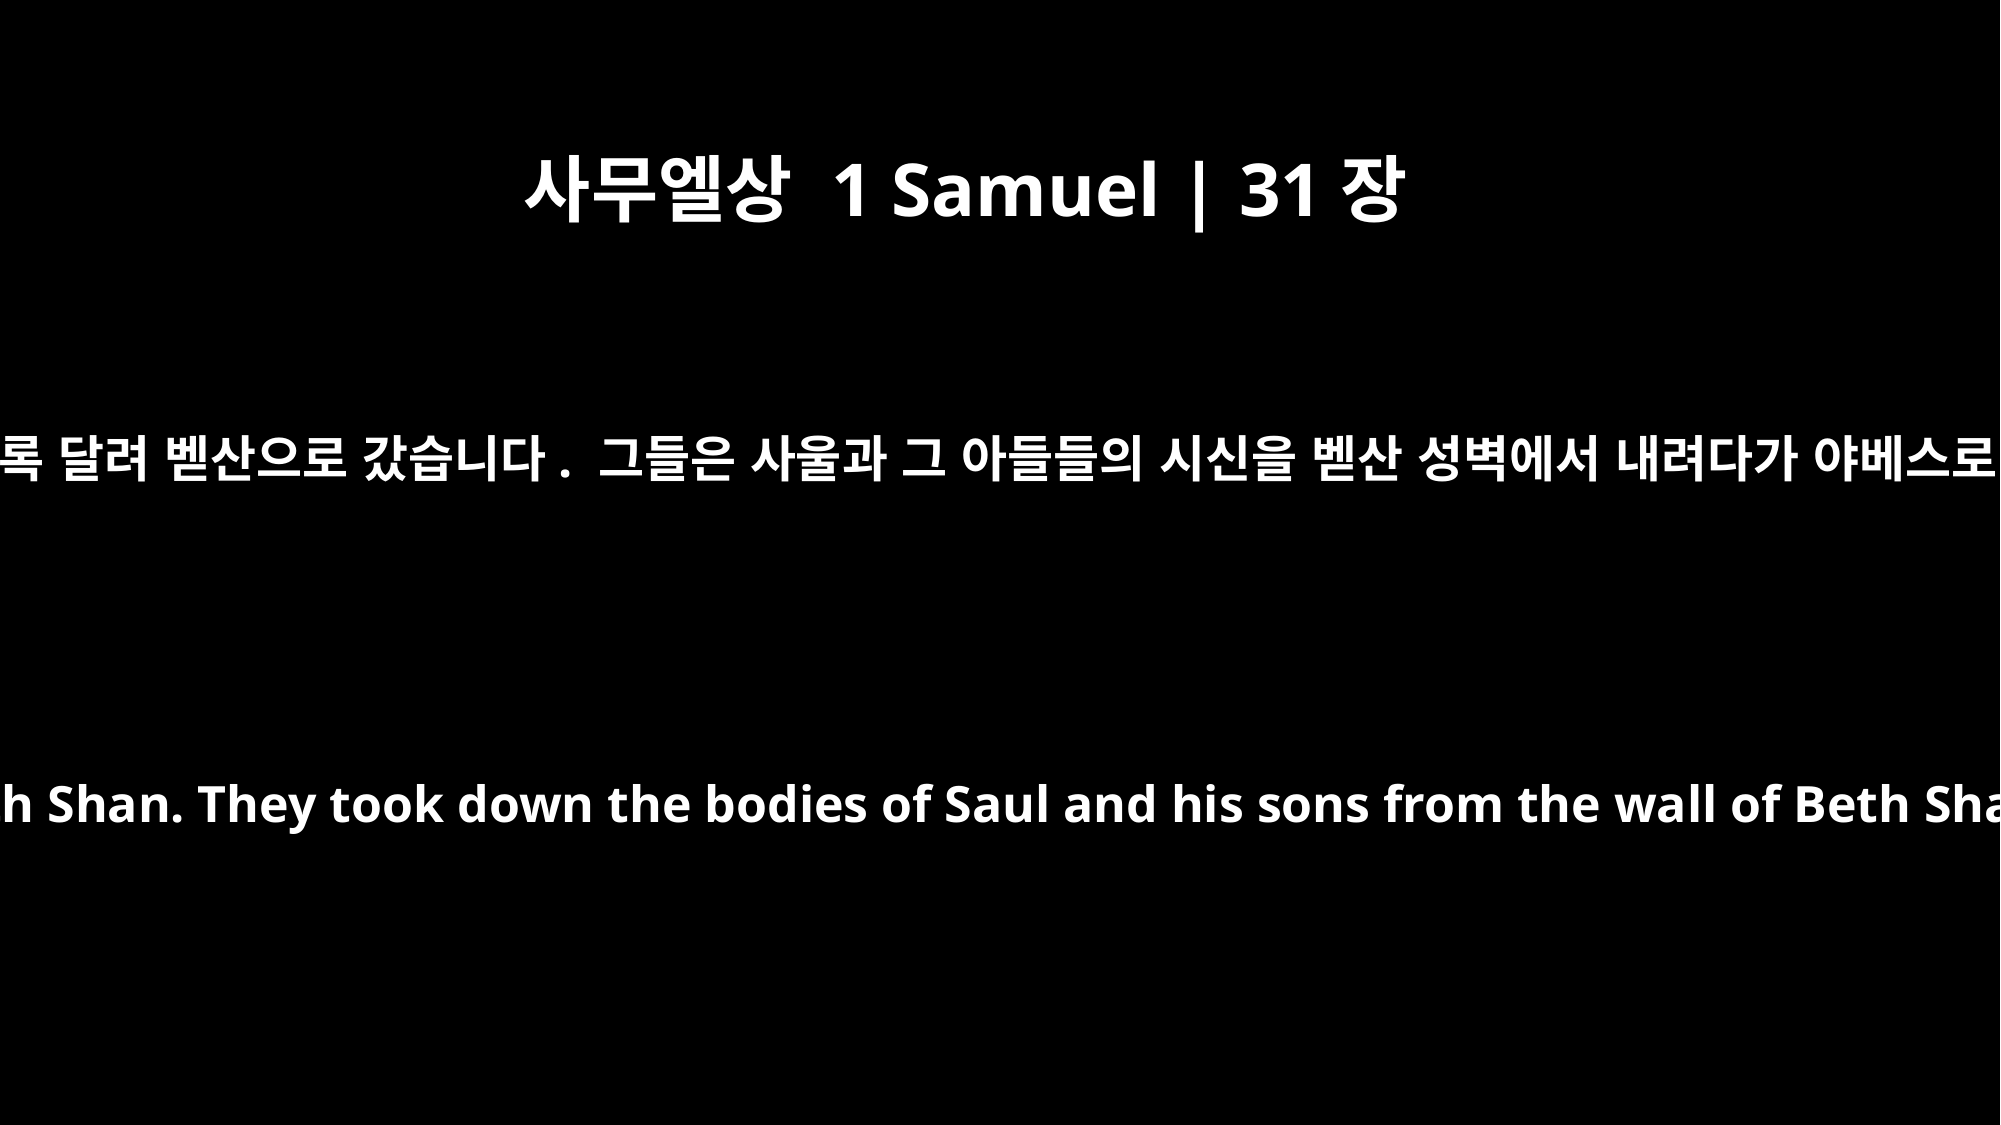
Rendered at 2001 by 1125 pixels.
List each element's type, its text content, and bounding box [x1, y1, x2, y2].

text_box all their valiant men journeyed through the night to Beth Shan. They took down the bodies of Saul and his sons from the wall of Beth Shan and went to Jabesh, where they burned them. [0, 764, 2000, 840]
text_box 사무엘상 1 Samuel | 31장 [509, 136, 1423, 239]
text_box 12 모든 용사들이 일어나 밤새도록 달려 벧산으로 갔습니다. 그들은 사울과 그 아들들의 시신을 벧산 성벽에서 내려다가 야베스로 가져와서 불태웠습니다. [0, 359, 2000, 495]
